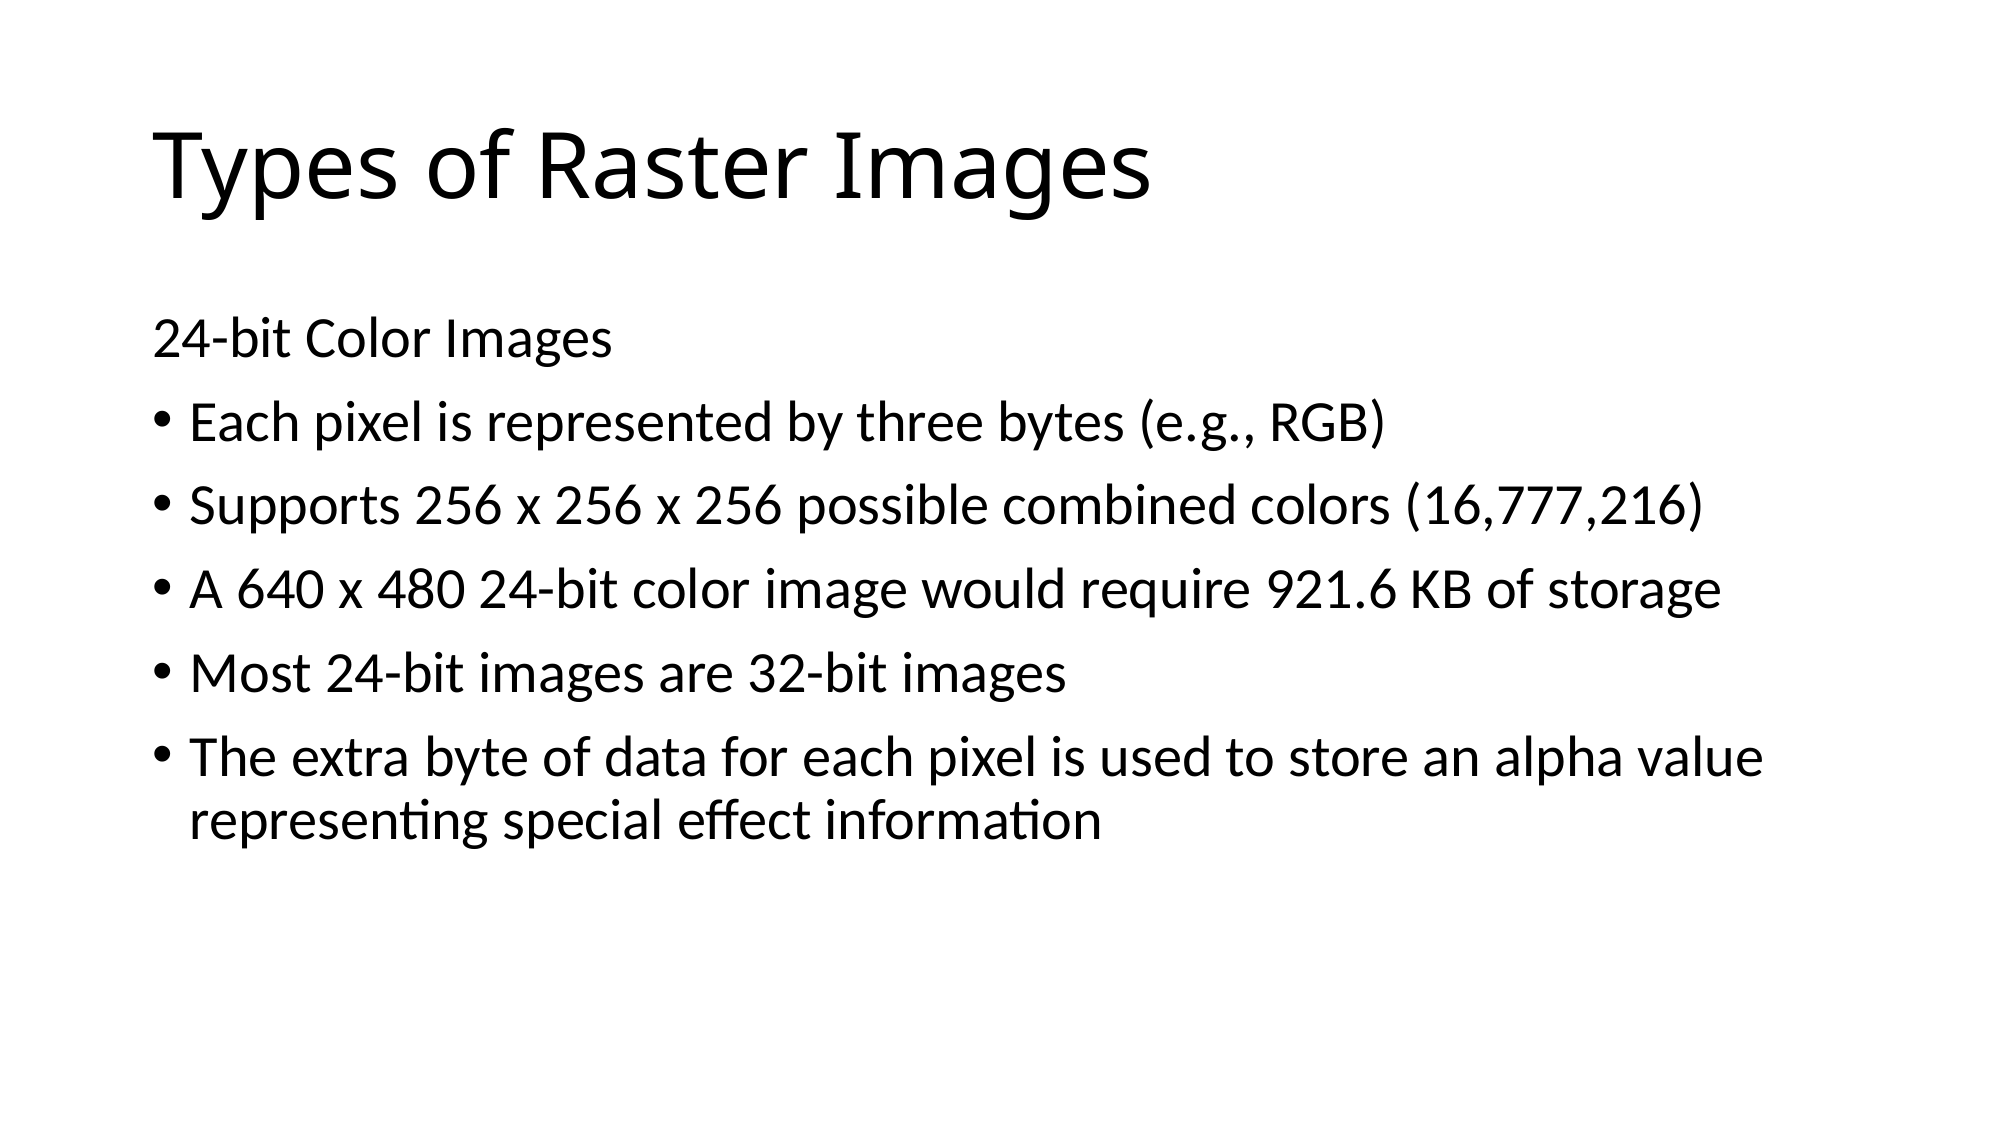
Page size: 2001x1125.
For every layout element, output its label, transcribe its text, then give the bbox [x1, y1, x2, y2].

list 24-bit Color Images Each pixel is represented by three bytes (e.g., RGB) Supports 256 x 256 x 256 possible combined colors (16,777,216) A 640 x 480 24-bit color image would require 921.6 KB of storage Most 24-bit images are 32-bit images The extra byte of data for each pixel is used to store an alpha value representing special effect information [137, 299, 1863, 1014]
title Types of Raster Images [137, 59, 1863, 278]
